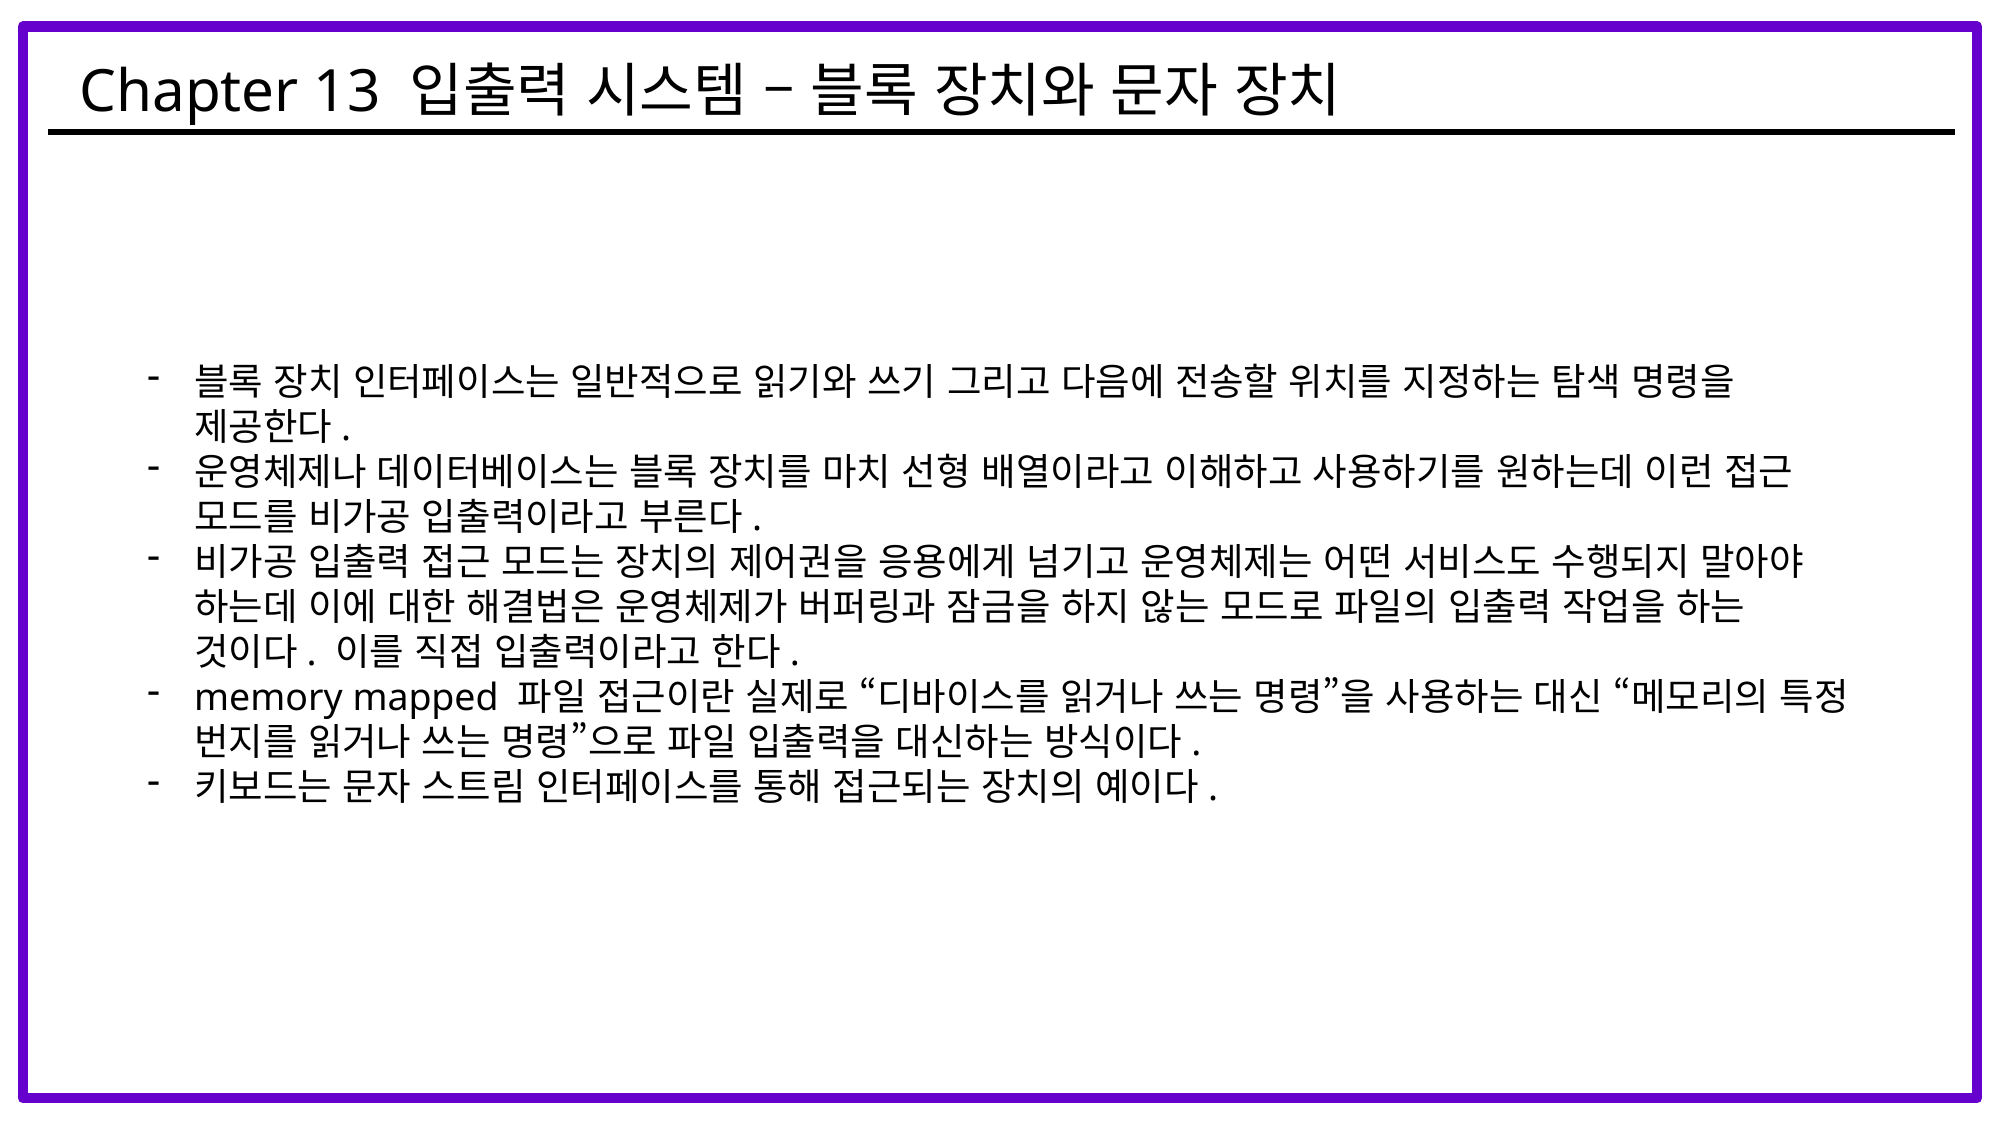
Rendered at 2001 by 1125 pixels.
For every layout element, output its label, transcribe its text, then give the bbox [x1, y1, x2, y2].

text_box 블록 장치 인터페이스는 일반적으로 읽기와 쓰기 그리고 다음에 전송할 위치를 지정하는 탐색 명령을 제공한다. 운영체제나 데이터베이스는 블록 장치를 마치 선형 배열이라고 이해하고 사용하기를 원하는데 이런 접근 모드를 비가공 입출력이라고 부른다. 비가공 입출력 접근 모드는 장치의 제어권을 응용에게 넘기고 운영체제는 어떤 서비스도 수행되지 말아야 하는데 이에 대한 해결법은 운영체제가 버퍼링과 잠금을 하지 않는 모드로 파일의 입출력 작업을 하는 것이다. 이를 직접 입출력이라고 한다. memory mapped 파일 접근이란 실제로 “디바이스를 읽거나 쓰는 명령”을 사용하는 대신 “메모리의 특정 번지를 읽거나 쓰는 명령”으로 파일 입출력을 대신하는 방식이다. 키보드는 문자 스트림 인터페이스를 통해 접근되는 장치의 예이다. [132, 350, 1868, 816]
text_box [22, 26, 1978, 1099]
